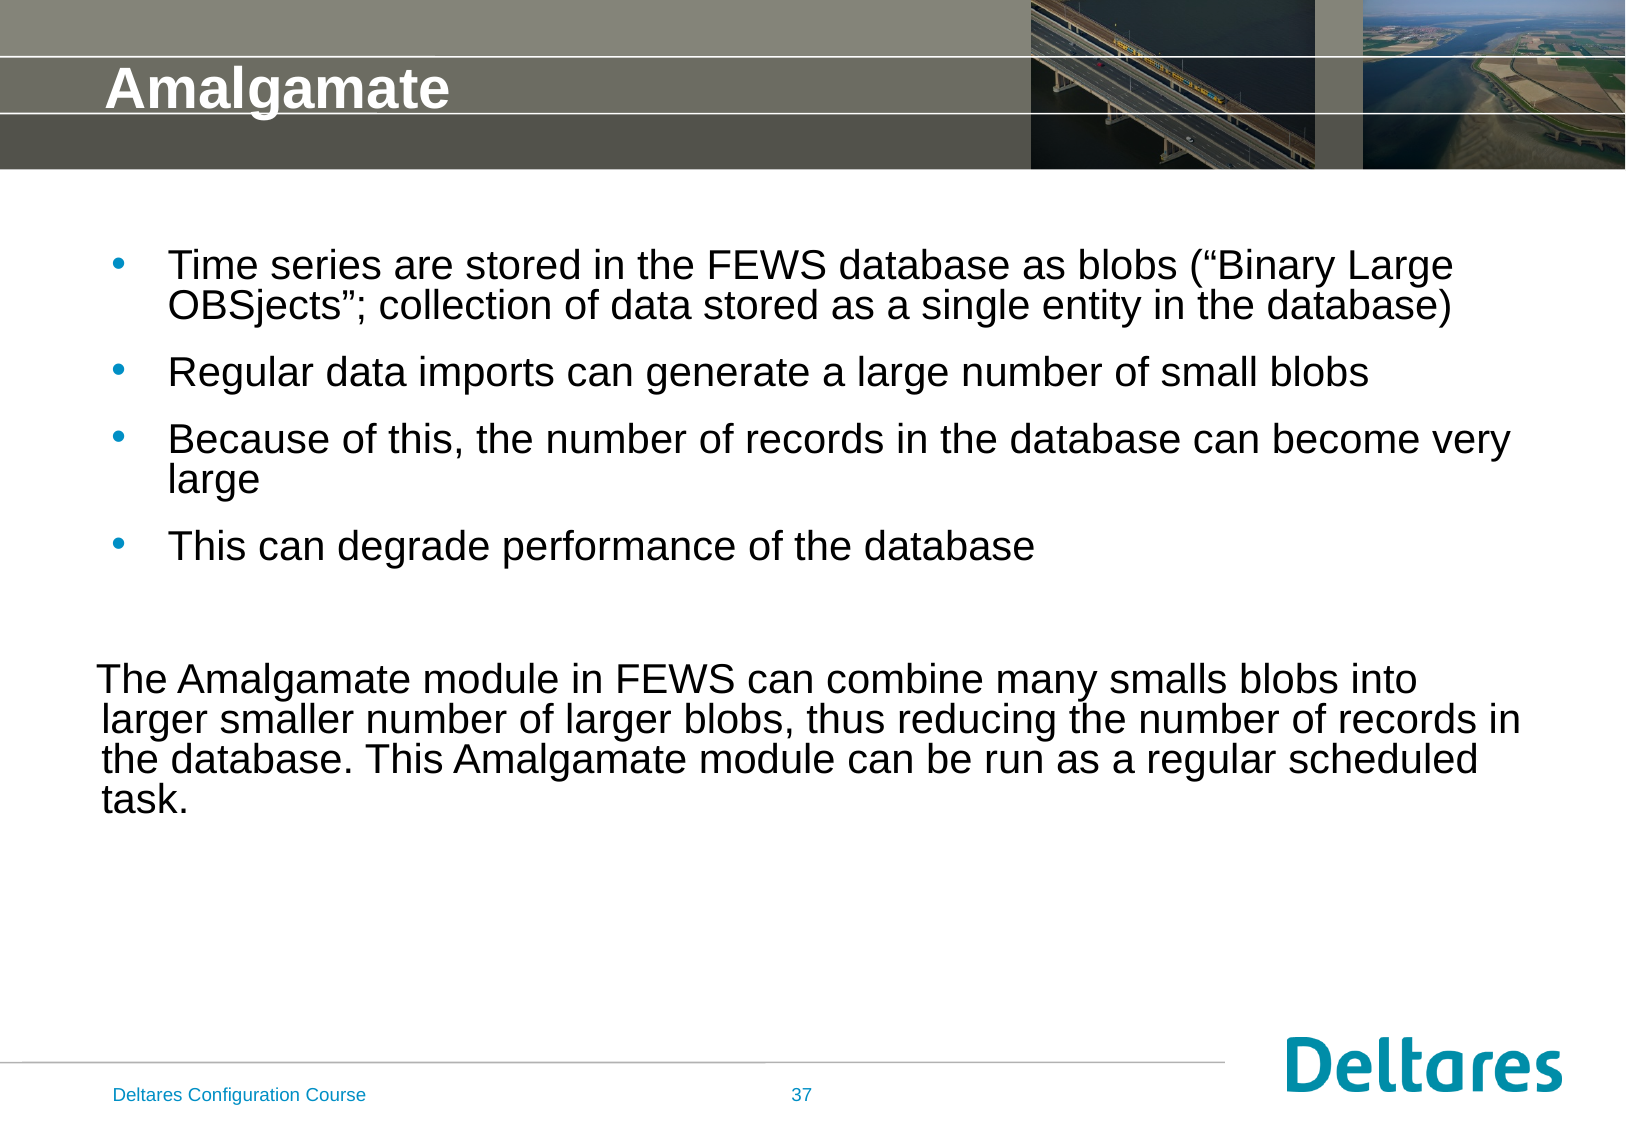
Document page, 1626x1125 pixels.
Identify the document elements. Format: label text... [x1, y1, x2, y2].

slide_number 37 [735, 1085, 813, 1125]
title Amalgamate [89, 56, 1465, 184]
picture [1031, 0, 1315, 56]
picture [1287, 1037, 1562, 1092]
footer Deltares Configuration Course [112, 1085, 513, 1125]
list Time series are stored in the FEWS database as blobs (“Binary Large OBSjects”; collection of data stored as a single entity in the database) Regular data imports can generate a large number of small blobs Because of this, the number of records in the database can become very large This can degrade performance of the database The Amalgamate module in FEWS can combine many smalls blobs into larger smaller number of larger blobs, thus reducing the number of records in the database. This Amalgamate module can be run as a regular scheduled task. [95, 247, 1527, 954]
picture [1363, 0, 1626, 171]
